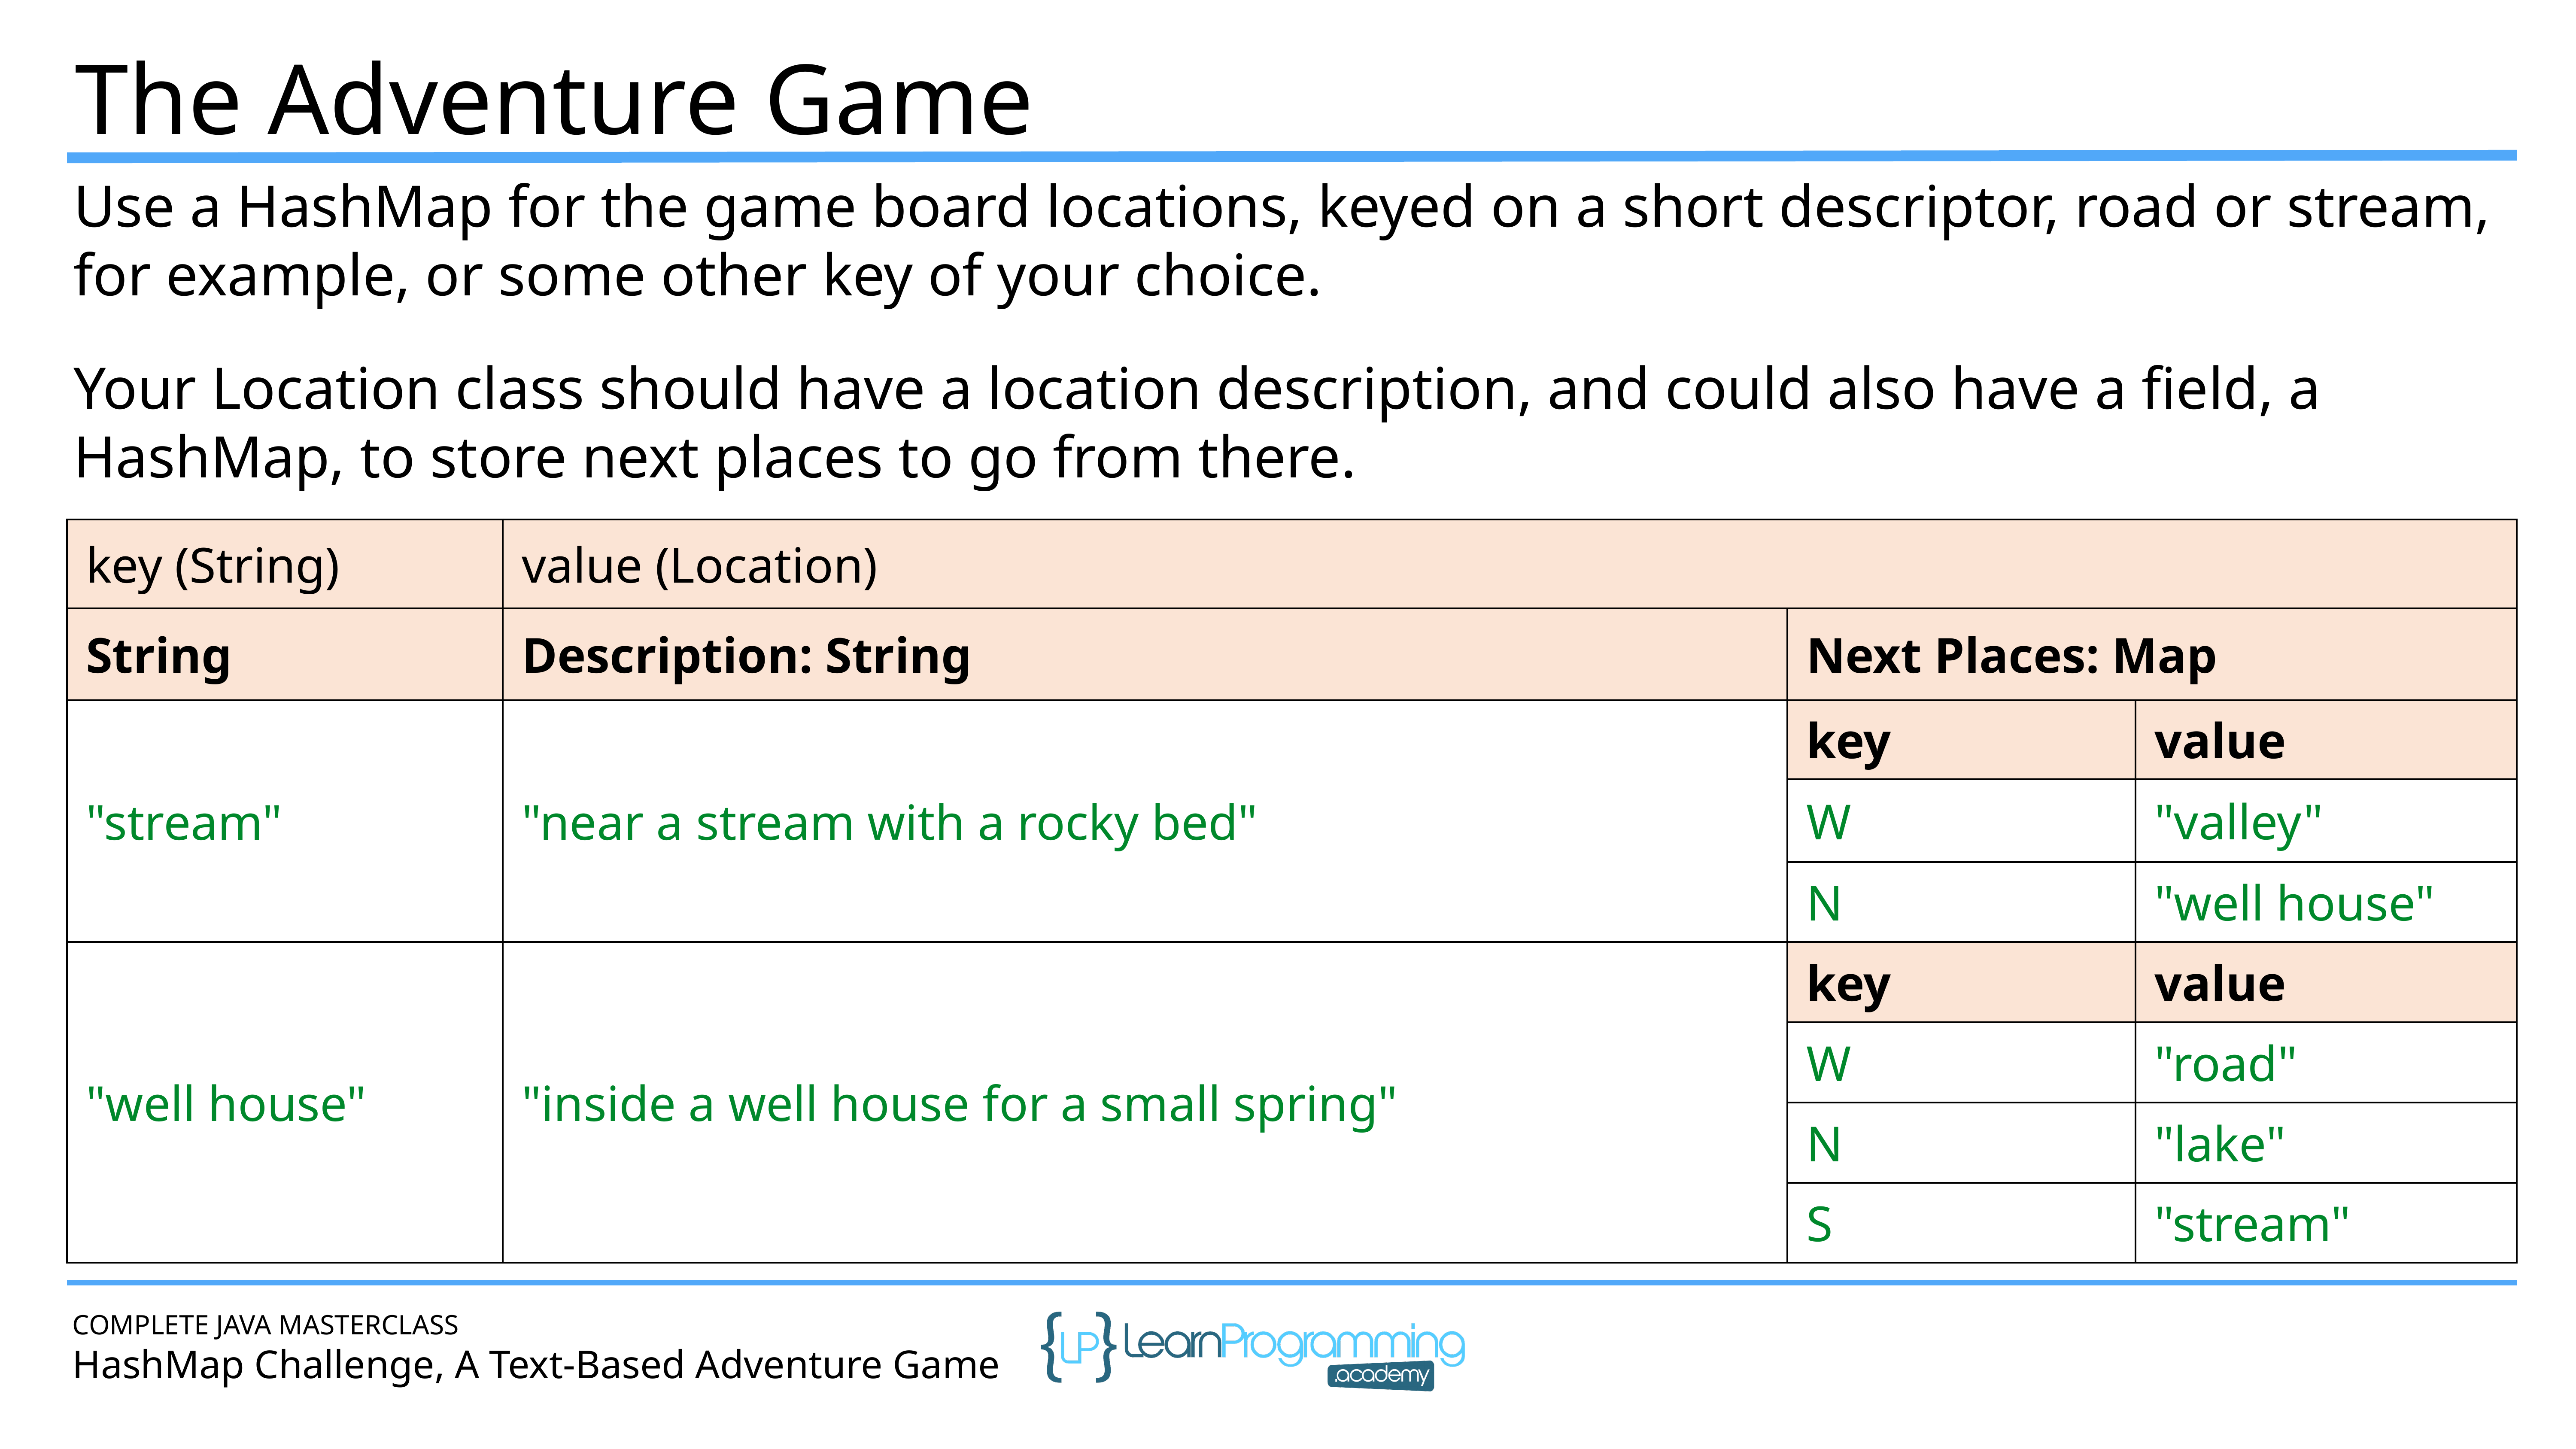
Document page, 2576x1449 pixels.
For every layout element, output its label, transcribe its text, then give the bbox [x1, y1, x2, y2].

table_cell W [1788, 780, 2135, 861]
table_cell W [1788, 1023, 2135, 1102]
text_box The Adventure Game [69, 32, 1039, 159]
table_header key (String) [68, 520, 502, 608]
table_cell "lake" [2136, 1103, 2516, 1182]
table_cell "valley" [2136, 780, 2516, 861]
table_cell "well house" [68, 943, 502, 1262]
table_cell Next Places: Map [1788, 609, 2516, 699]
table_cell "road" [2136, 1023, 2516, 1102]
text_box Use a HashMap for the game board locations, keyed on a short descriptor, road or stream, for example, or some other key of your choice. Your Location class should have a location description, and could also have a field, a HashMap, to store next places to go from there. [67, 166, 2517, 519]
table_cell key [1788, 943, 2135, 1021]
table_cell Description: String [504, 609, 1786, 699]
table_cell "stream" [68, 701, 502, 941]
table_cell value [2136, 701, 2516, 778]
picture [1032, 1302, 1477, 1400]
table_cell "well house" [2136, 863, 2516, 941]
table_cell "near a stream with a rocky bed" [504, 701, 1786, 941]
text_box COMPLETE JAVA MASTERCLASS HashMap Challenge, A Text-Based Adventure Game [67, 1302, 1030, 1391]
table_cell key [1788, 701, 2135, 778]
table_cell "inside a well house for a small spring" [504, 943, 1786, 1262]
table_cell N [1788, 863, 2135, 941]
table_cell "stream" [2136, 1184, 2516, 1262]
table_header value (Location) [504, 520, 2516, 608]
table_cell S [1788, 1184, 2135, 1262]
table_cell N [1788, 1103, 2135, 1182]
table_cell String [68, 609, 502, 699]
table_cell value [2136, 943, 2516, 1021]
